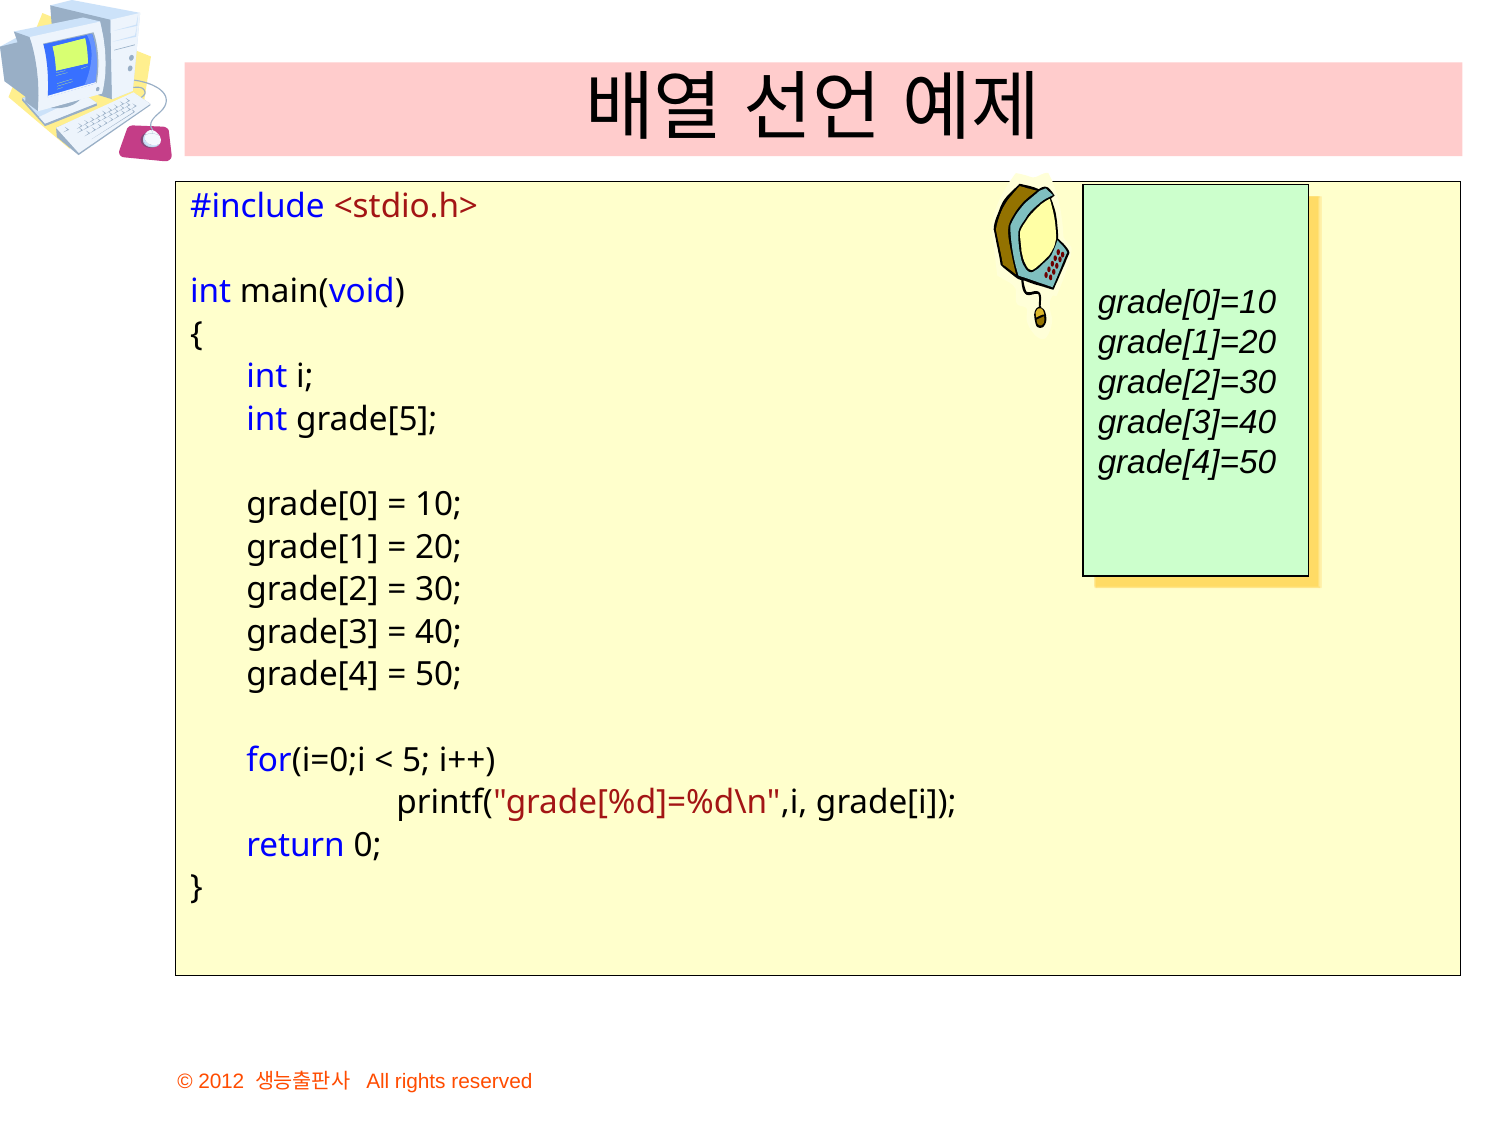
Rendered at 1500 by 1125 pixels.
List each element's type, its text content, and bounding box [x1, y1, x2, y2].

title 배열 선언 예제 [184, 62, 1463, 157]
text_box grade[0]=10 grade[1]=20 grade[2]=30 grade[3]=40 grade[4]=50 [1083, 184, 1309, 576]
text_box int grade[SIZE]; int score[SIZE]; score = grade; // 컴파일 오류! [1095, 196, 1320, 585]
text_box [991, 172, 1072, 340]
text_box #include <stdio.h> int main(void) { int i; int grade[5]; grade[0] = 10; grade[1] = 20; grade[2] = 30; grade[3] = 40; grade[4] = 50; for(i=0;i < 5; i++) printf("grade[%d]=%d\n",i, grade[i]); return 0; } [175, 181, 1460, 975]
